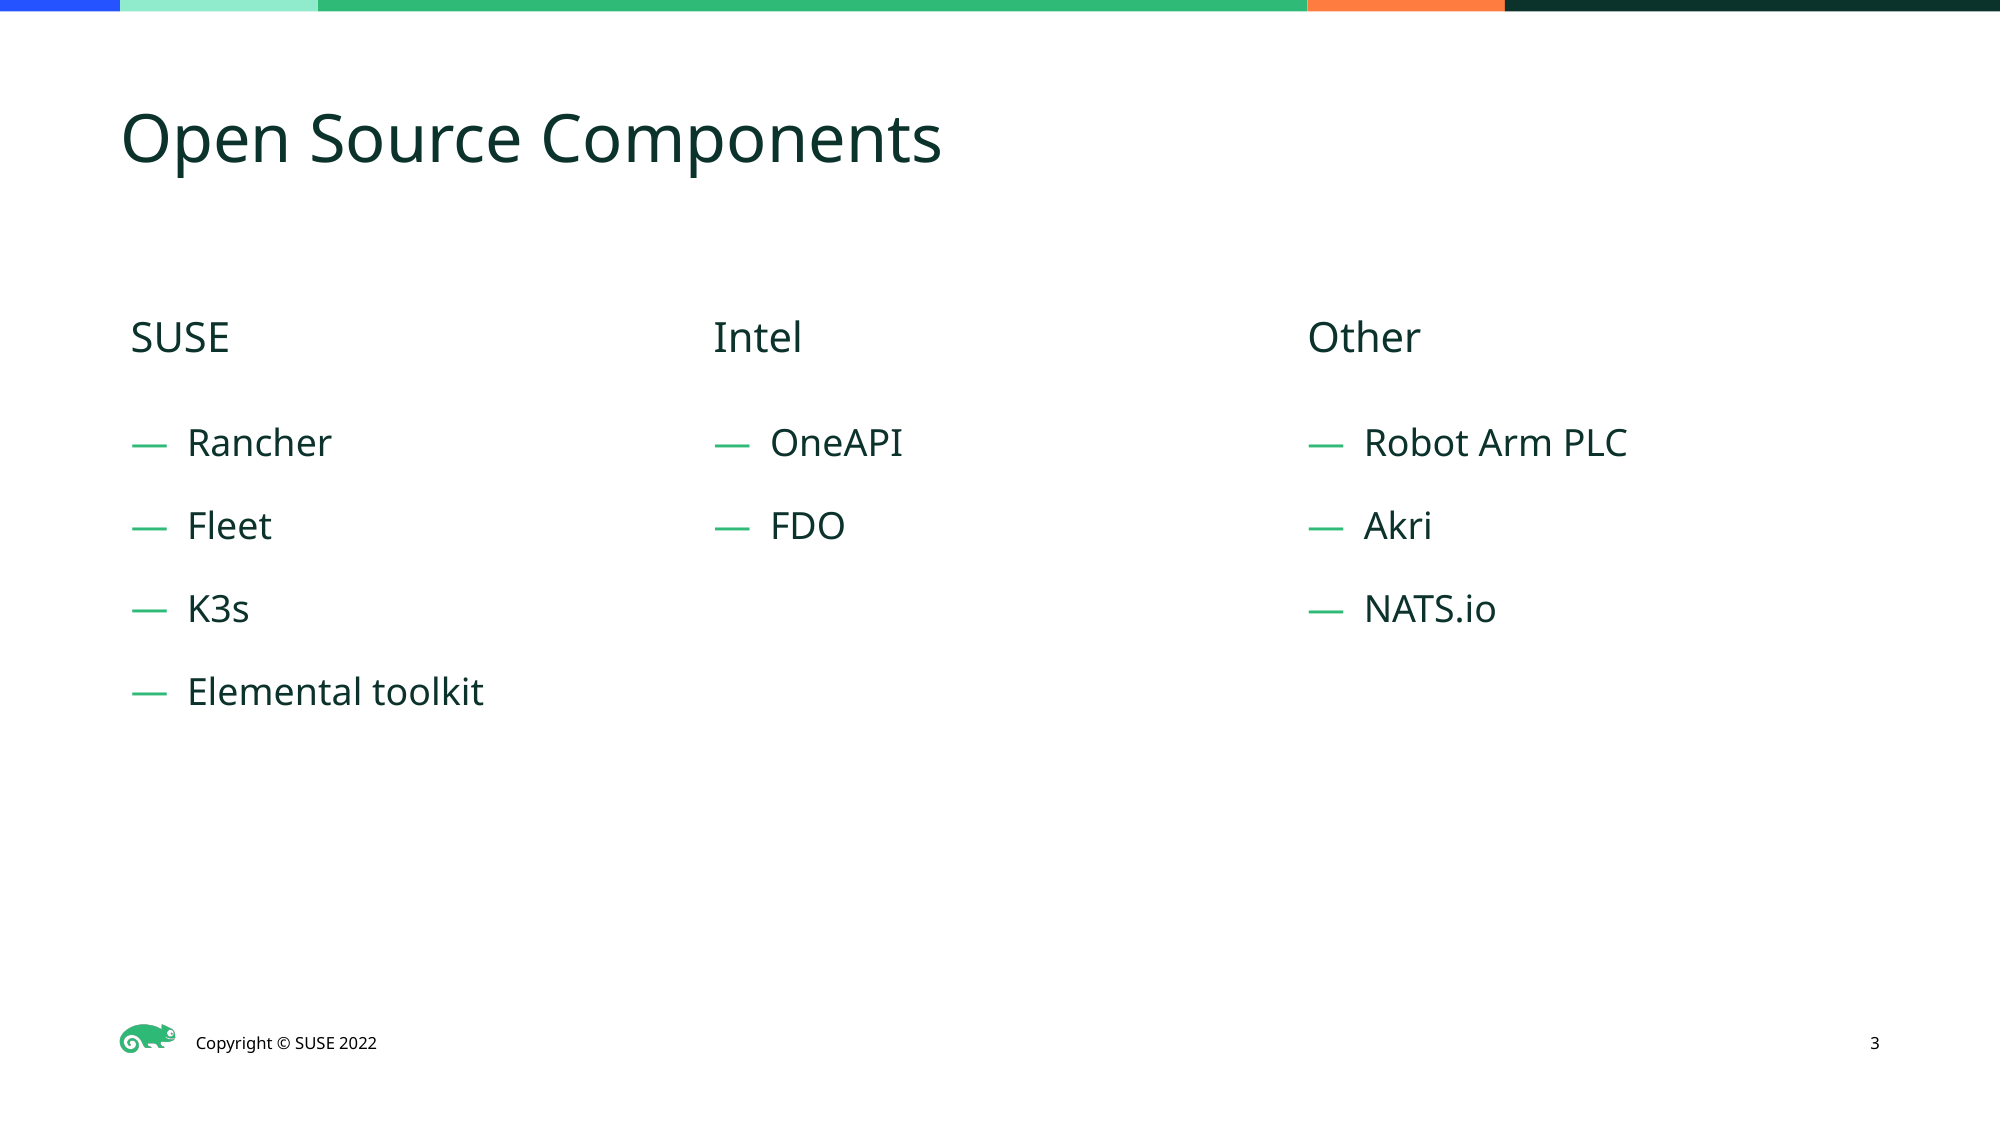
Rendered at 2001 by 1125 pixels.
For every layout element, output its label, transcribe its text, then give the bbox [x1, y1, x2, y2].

text_box Rancher Fleet K3s Elemental toolkit [130, 414, 704, 796]
slide_number 3 [1832, 1032, 1880, 1053]
text_box SUSE [130, 305, 526, 361]
title Open Source Components [120, 103, 1880, 179]
text_box Intel [713, 305, 1109, 361]
text_box Other [1307, 305, 1703, 361]
picture [109, 1014, 186, 1059]
list Robot Arm PLC Akri NATS.io [1307, 414, 1880, 716]
list OneAPI FDO [713, 414, 1287, 631]
